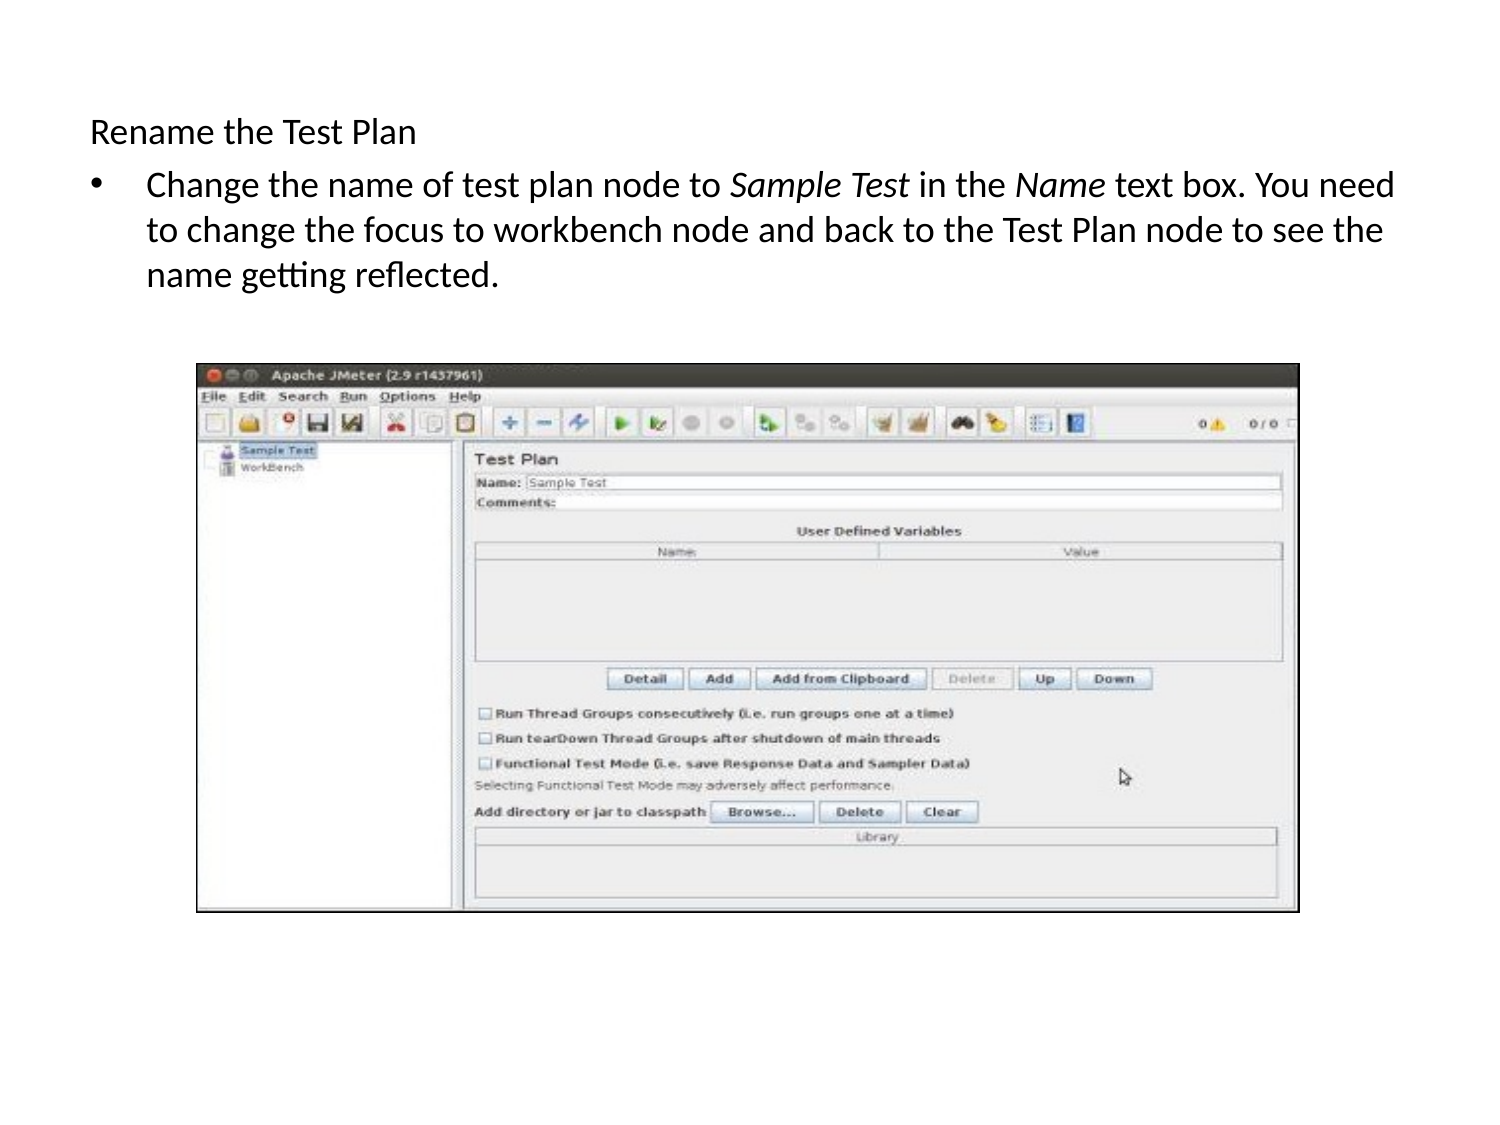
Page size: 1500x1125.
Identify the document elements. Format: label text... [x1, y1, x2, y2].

list Rename the Test Plan Change the name of test plan node to Sample Test in the Name text box. You need to change the focus to workbench node and back to the Test Plan node to see the name getting reflected. [75, 99, 1425, 1005]
picture [196, 363, 1301, 913]
